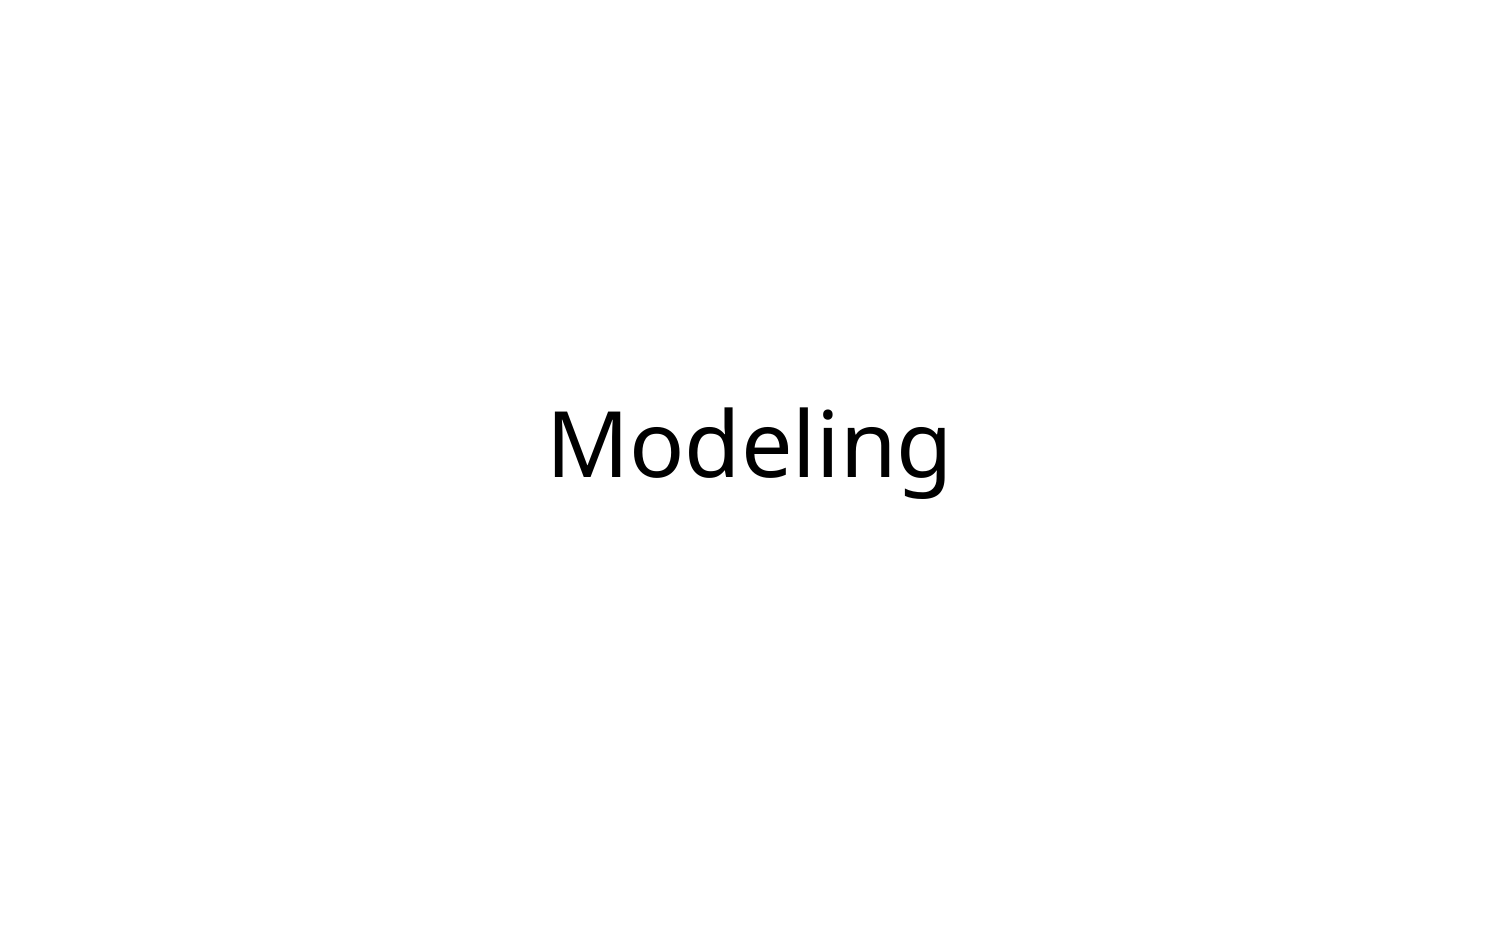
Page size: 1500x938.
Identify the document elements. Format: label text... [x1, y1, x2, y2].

title Modeling [75, 362, 1425, 519]
